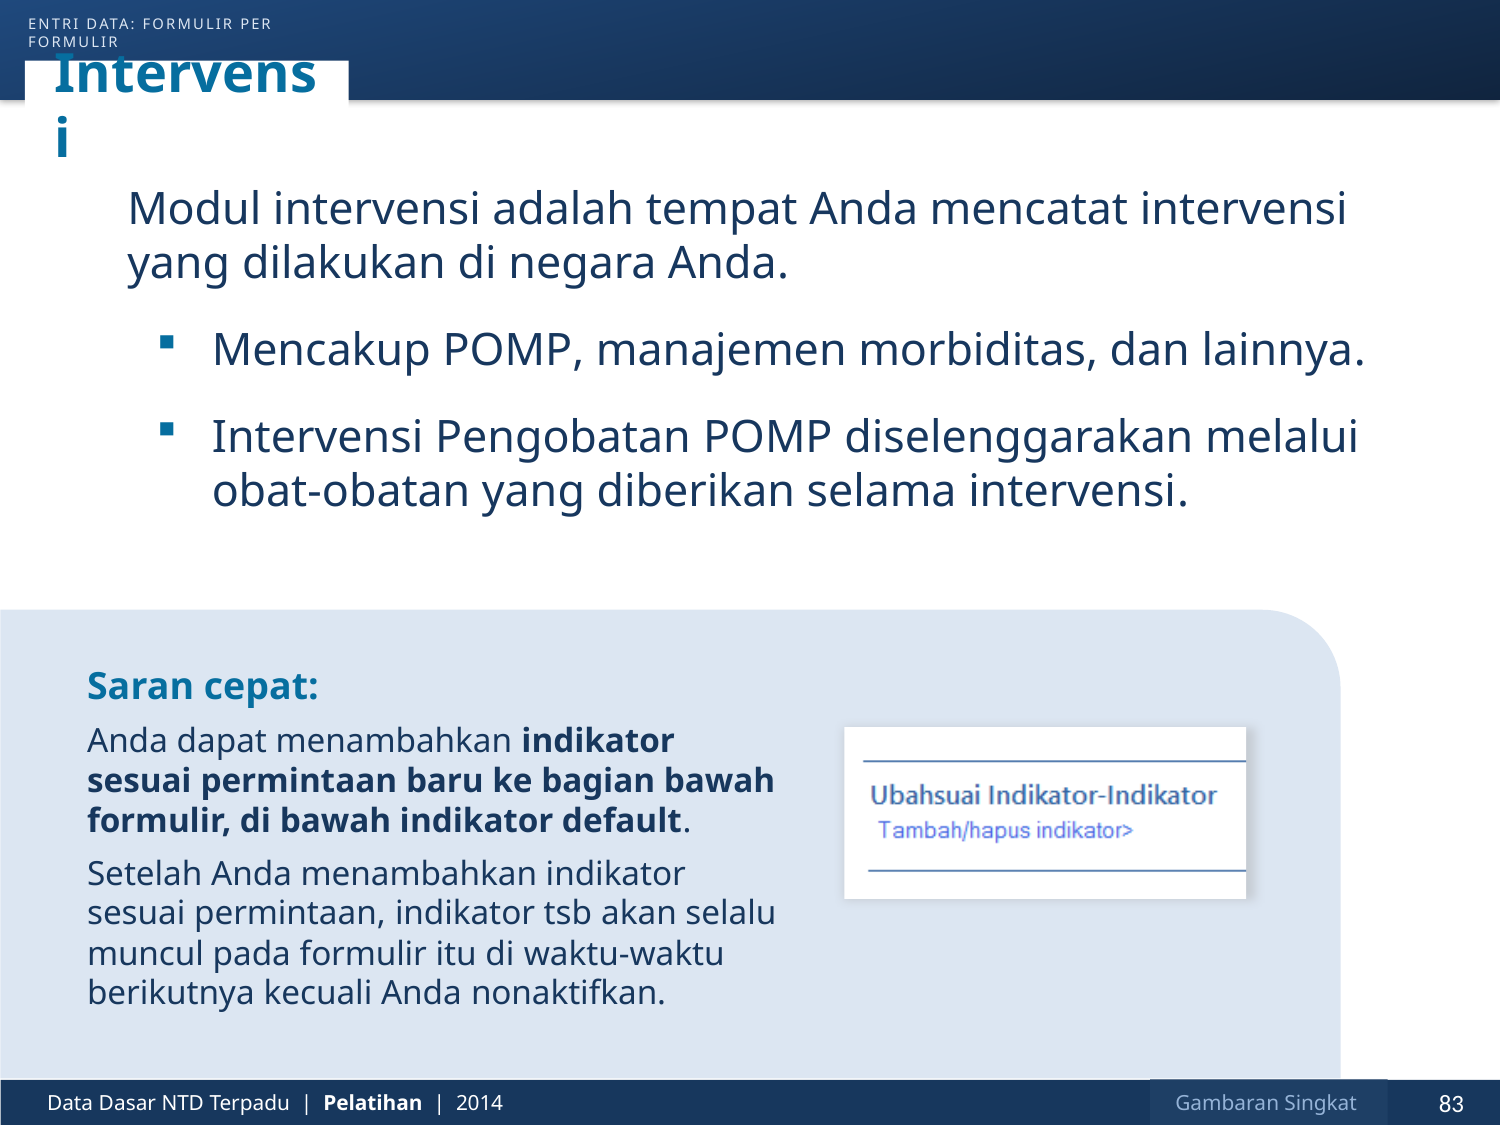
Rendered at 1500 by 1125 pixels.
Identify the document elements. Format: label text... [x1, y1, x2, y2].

text_box [0, 607, 1343, 1081]
list Modul intervensi adalah tempat Anda mencatat intervensi yang dilakukan di negara Anda. Mencakup POMP, manajemen morbiditas, dan lainnya. Intervensi Pengobatan POMP diselenggarakan melalui obat-obatan yang diberikan selama intervensi. [112, 172, 1400, 572]
text_box Saran cepat: Anda dapat menambahkan indikator sesuai permintaan baru ke bagian bawah formulir, di bawah indikator default. Setelah Anda menambahkan indikator sesuai permintaan, indikator tsb akan selalu muncul pada formulir itu di waktu-waktu berikutnya kecuali Anda nonaktifkan. [72, 654, 798, 1019]
list entri data: formulir per formulir [28, 6, 313, 58]
title Intervensi [24, 60, 349, 146]
picture [844, 727, 1247, 899]
